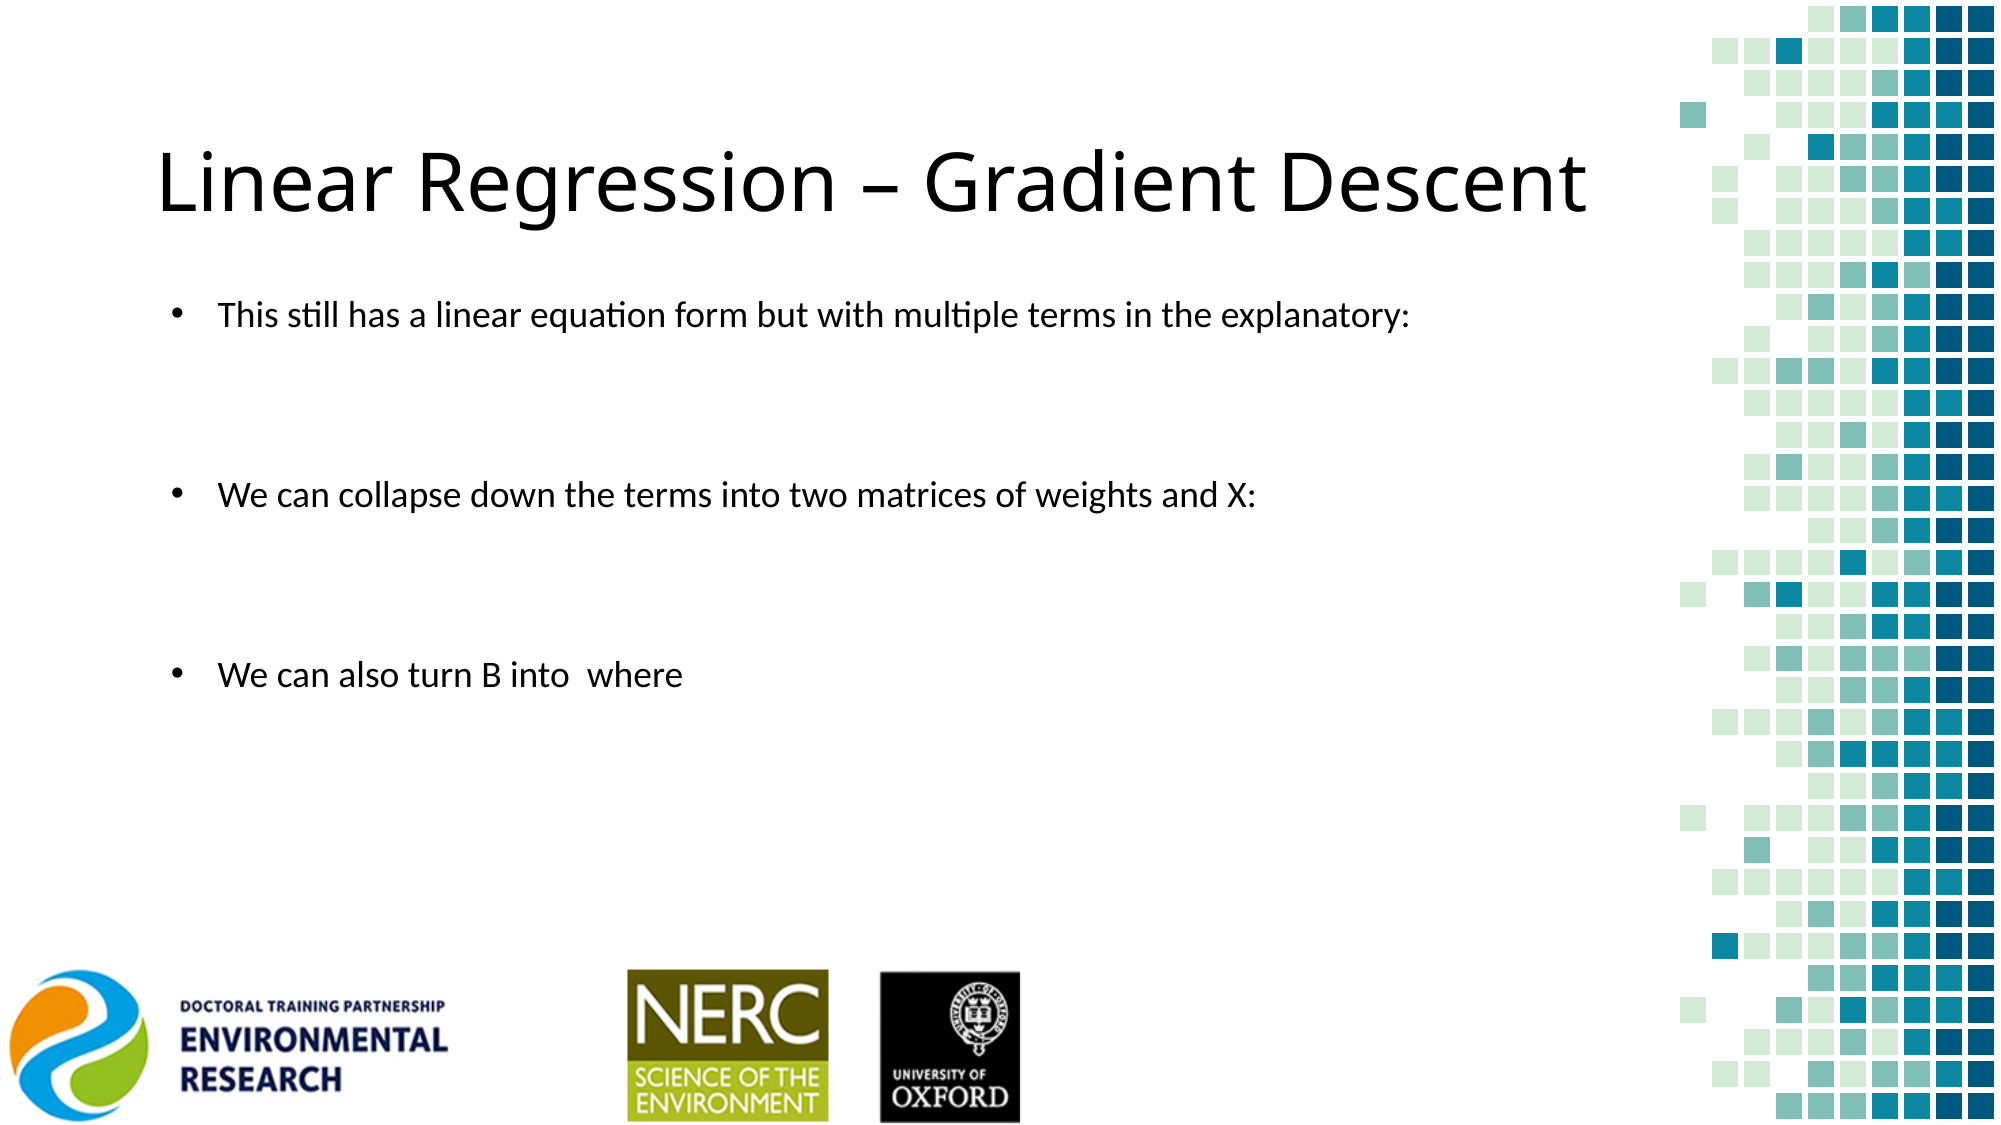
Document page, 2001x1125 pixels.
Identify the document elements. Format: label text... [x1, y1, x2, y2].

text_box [0, 964, 1676, 1125]
title Linear Regression – Gradient Descent [140, 56, 1619, 244]
